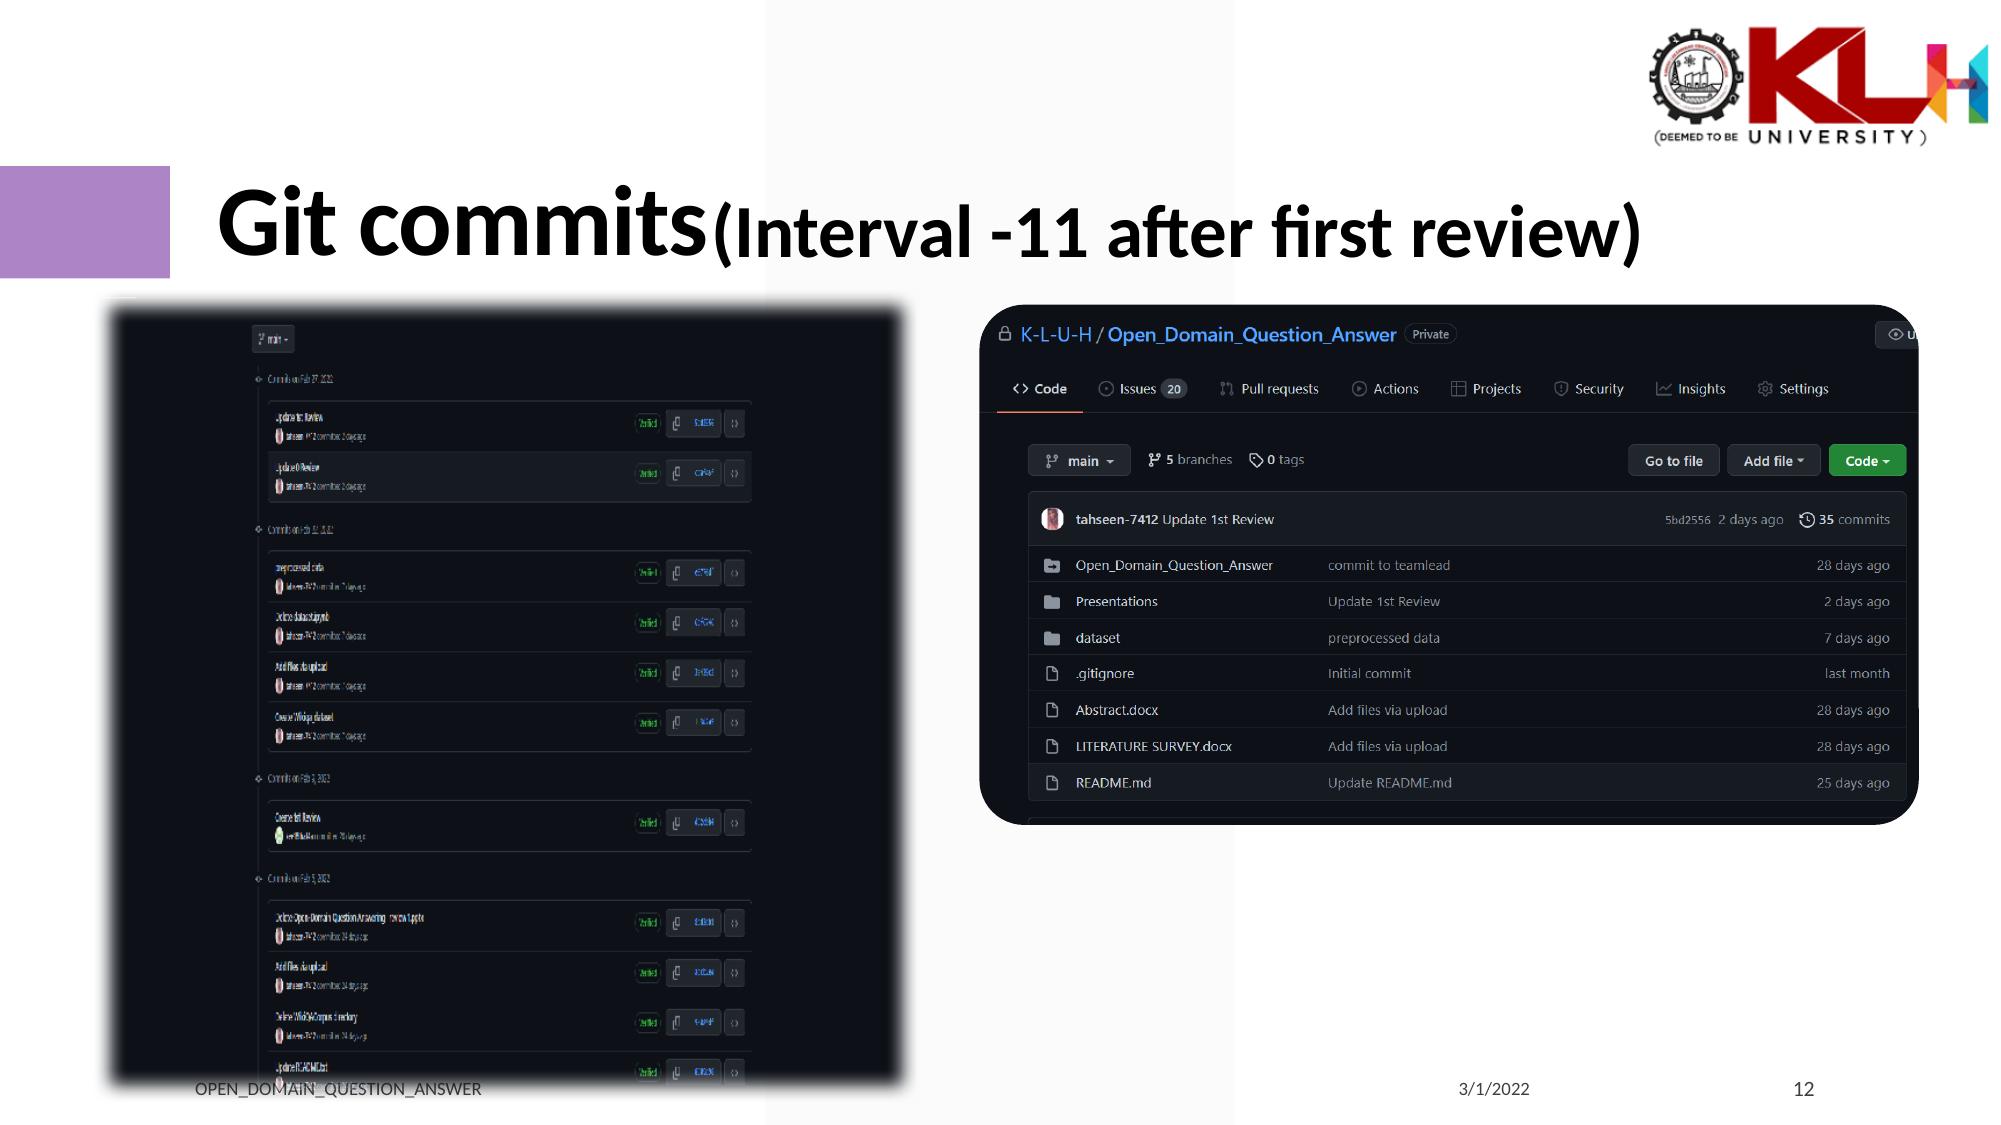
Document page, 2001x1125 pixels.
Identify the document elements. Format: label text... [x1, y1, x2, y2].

picture [978, 304, 1920, 826]
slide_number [1121, 1057, 1546, 1118]
title Git commits [180, 47, 1830, 285]
slide_number 12 [1702, 1057, 1830, 1118]
picture [93, 289, 920, 1103]
text_box (Interval -11 after first review) [696, 174, 1697, 280]
picture [1642, 0, 2000, 171]
footer Open_Domain_Question_Answer [180, 1057, 975, 1118]
